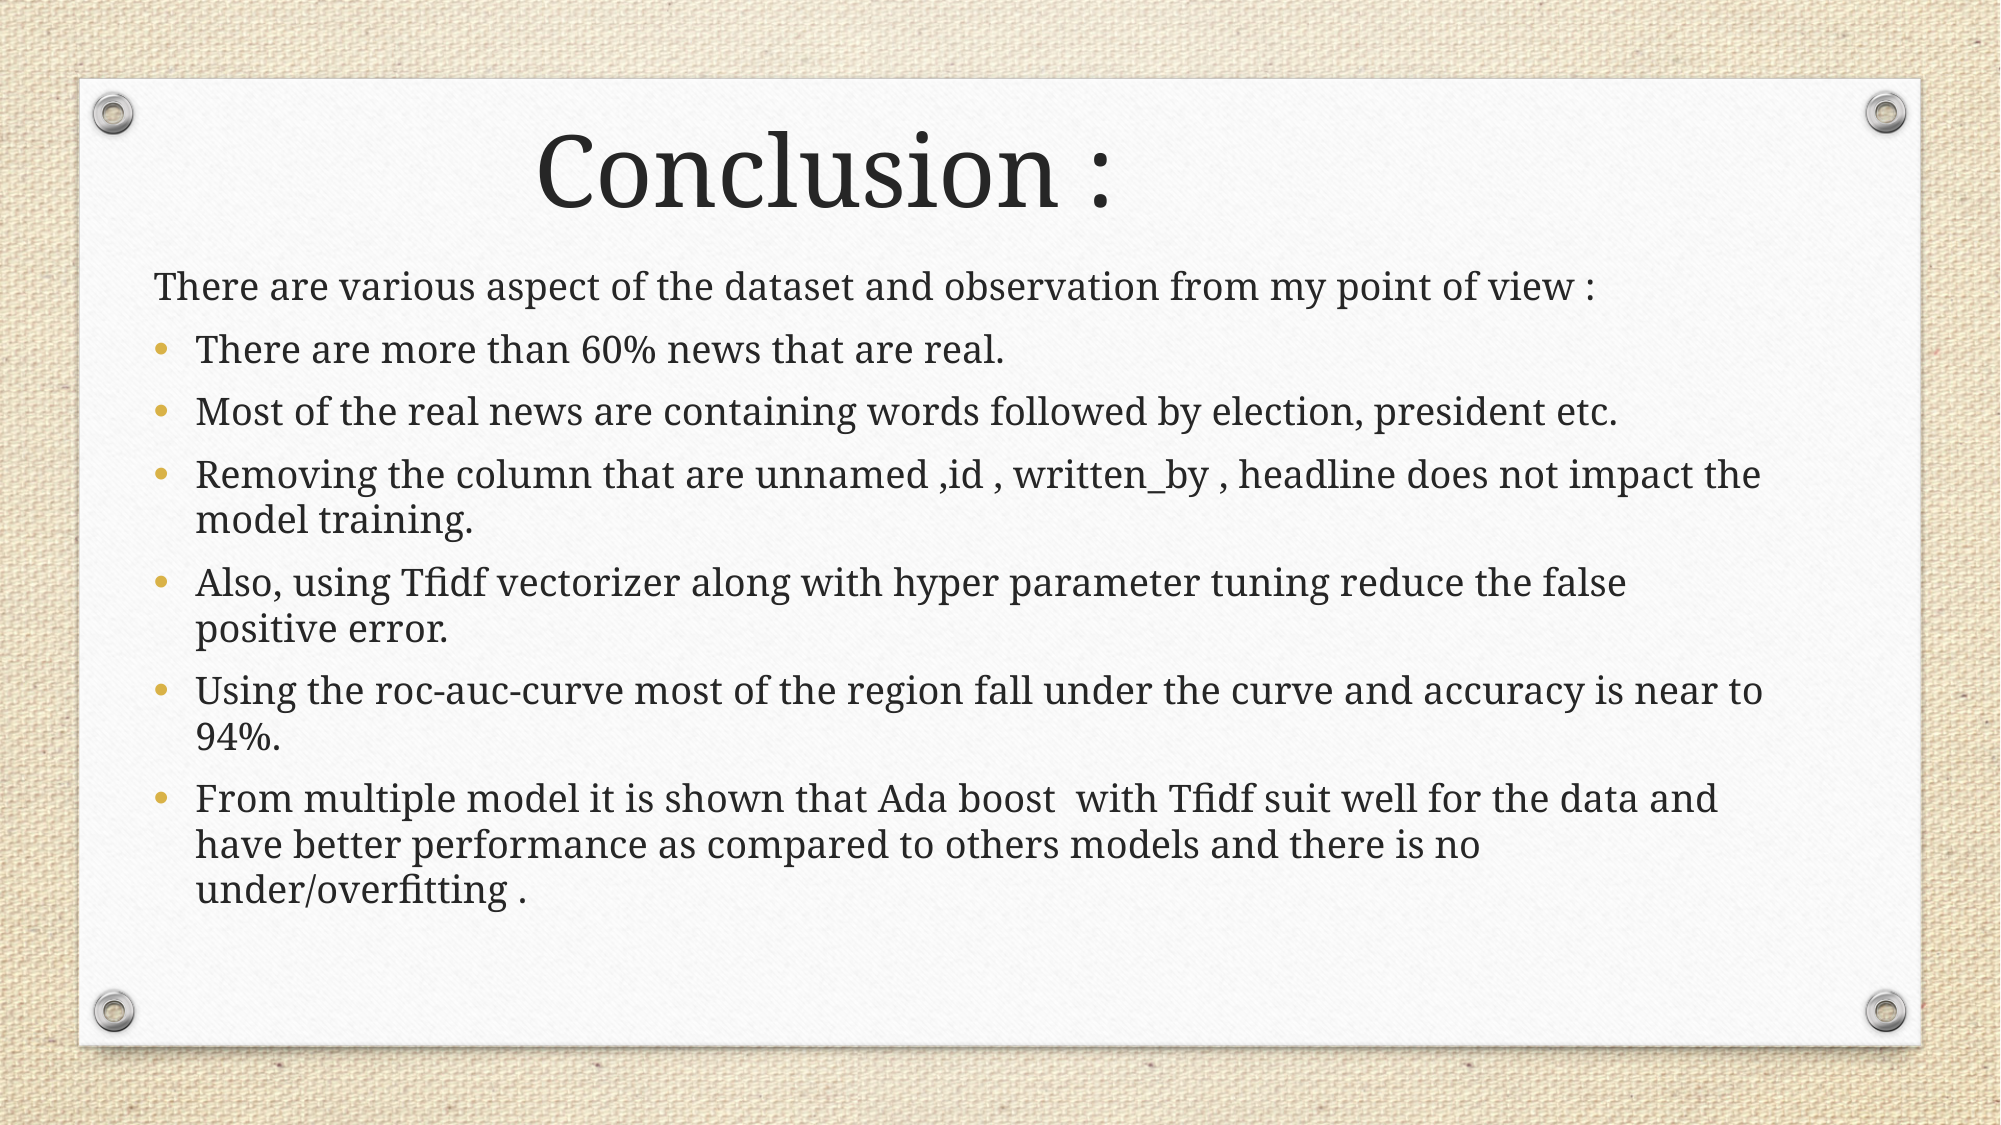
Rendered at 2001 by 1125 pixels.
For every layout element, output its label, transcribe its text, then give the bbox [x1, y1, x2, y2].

list There are various aspect of the dataset and observation from my point of view : There are more than 60% news that are real. Most of the real news are containing words followed by election, president etc. Removing the column that are unnamed ,id , written_by , headline does not impact the model training. Also, using Tfidf vectorizer along with hyper parameter tuning reduce the false positive error. Using the roc-auc-curve most of the region fall under the curve and accuracy is near to 94%. From multiple model it is shown that Ada boost with Tfidf suit well for the data and have better performance as compared to others models and there is no under/overfitting . [138, 255, 1789, 920]
title Conclusion : [0, 35, 1650, 300]
picture [0, 0, 2001, 1125]
